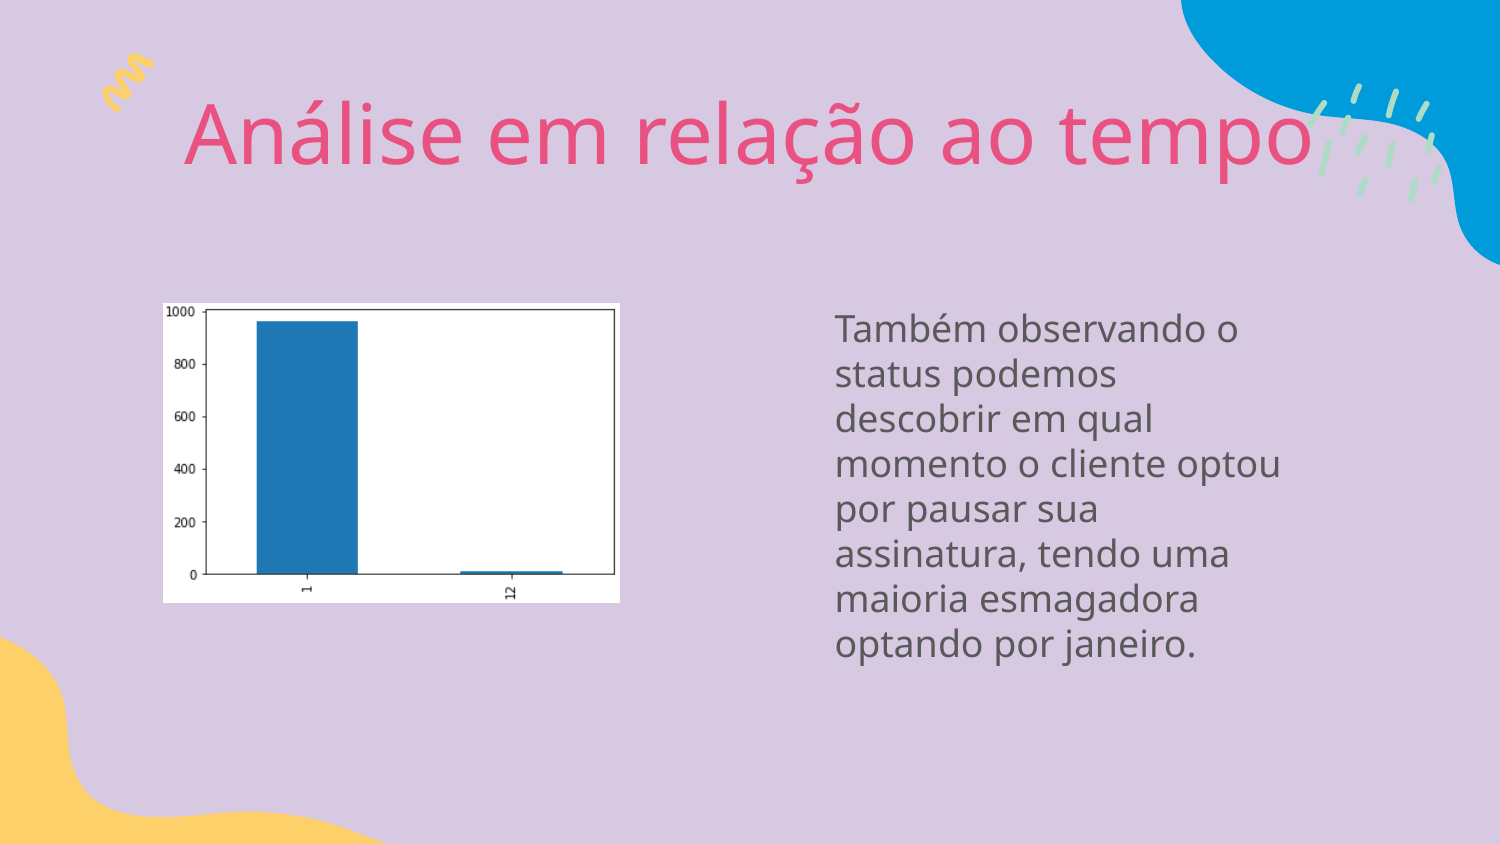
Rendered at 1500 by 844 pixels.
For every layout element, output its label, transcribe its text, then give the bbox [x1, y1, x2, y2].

picture [163, 303, 620, 603]
subtitle Também observando o status podemos descobrir em qual momento o cliente optou por pausar sua assinatura, tendo uma maioria esmagadora optando por janeiro. [819, 290, 1299, 634]
title Análise em relação ao tempo [51, 66, 1449, 161]
